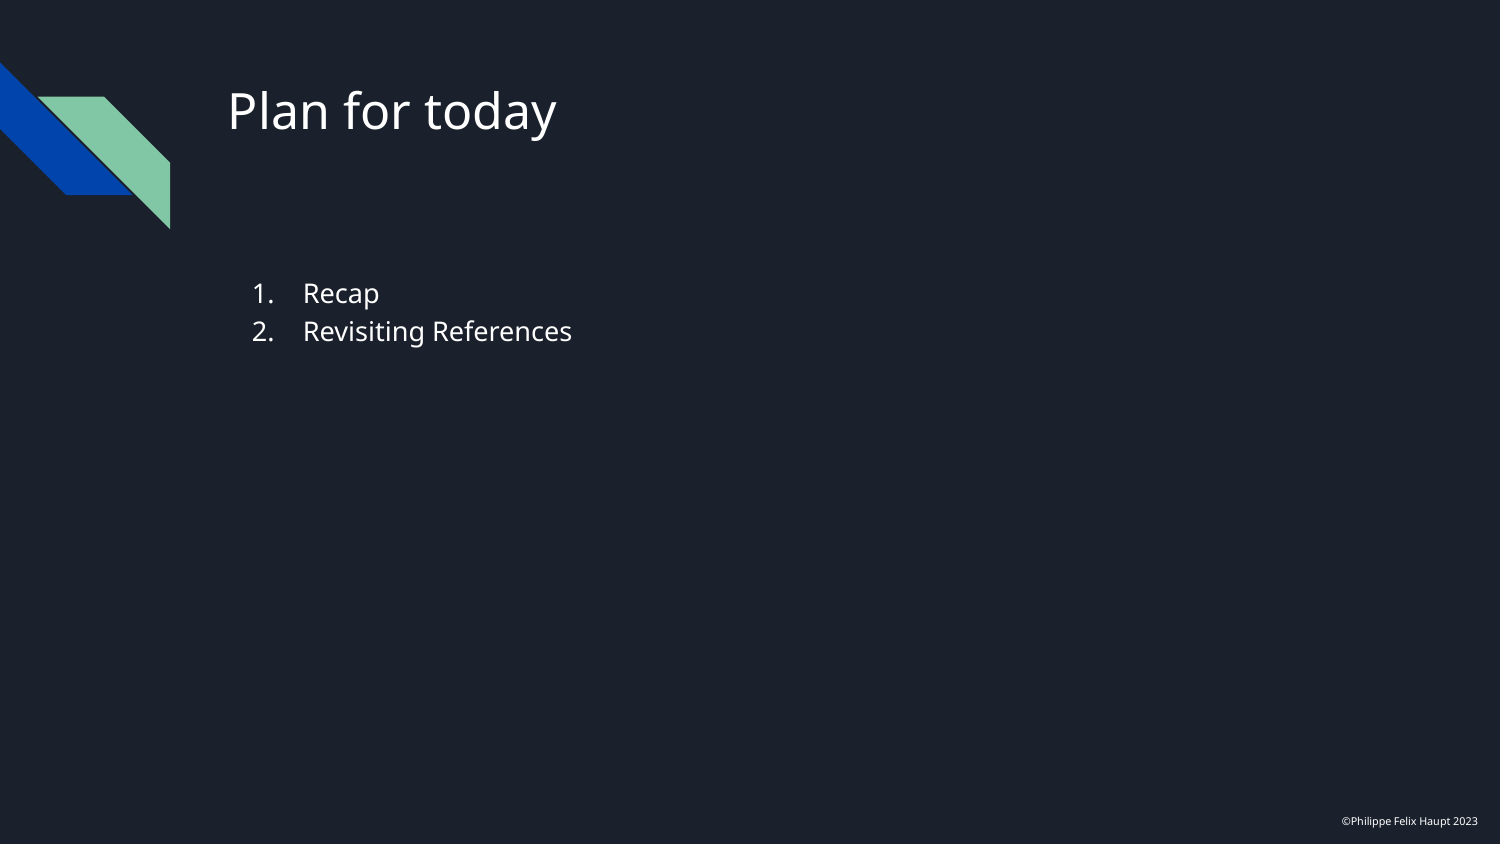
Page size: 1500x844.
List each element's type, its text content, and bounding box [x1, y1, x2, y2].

list Recap Revisiting References [212, 257, 1368, 735]
text_box ©Philippe Felix Haupt 2023 [1326, 801, 1500, 844]
title Plan for today [212, 64, 1368, 215]
